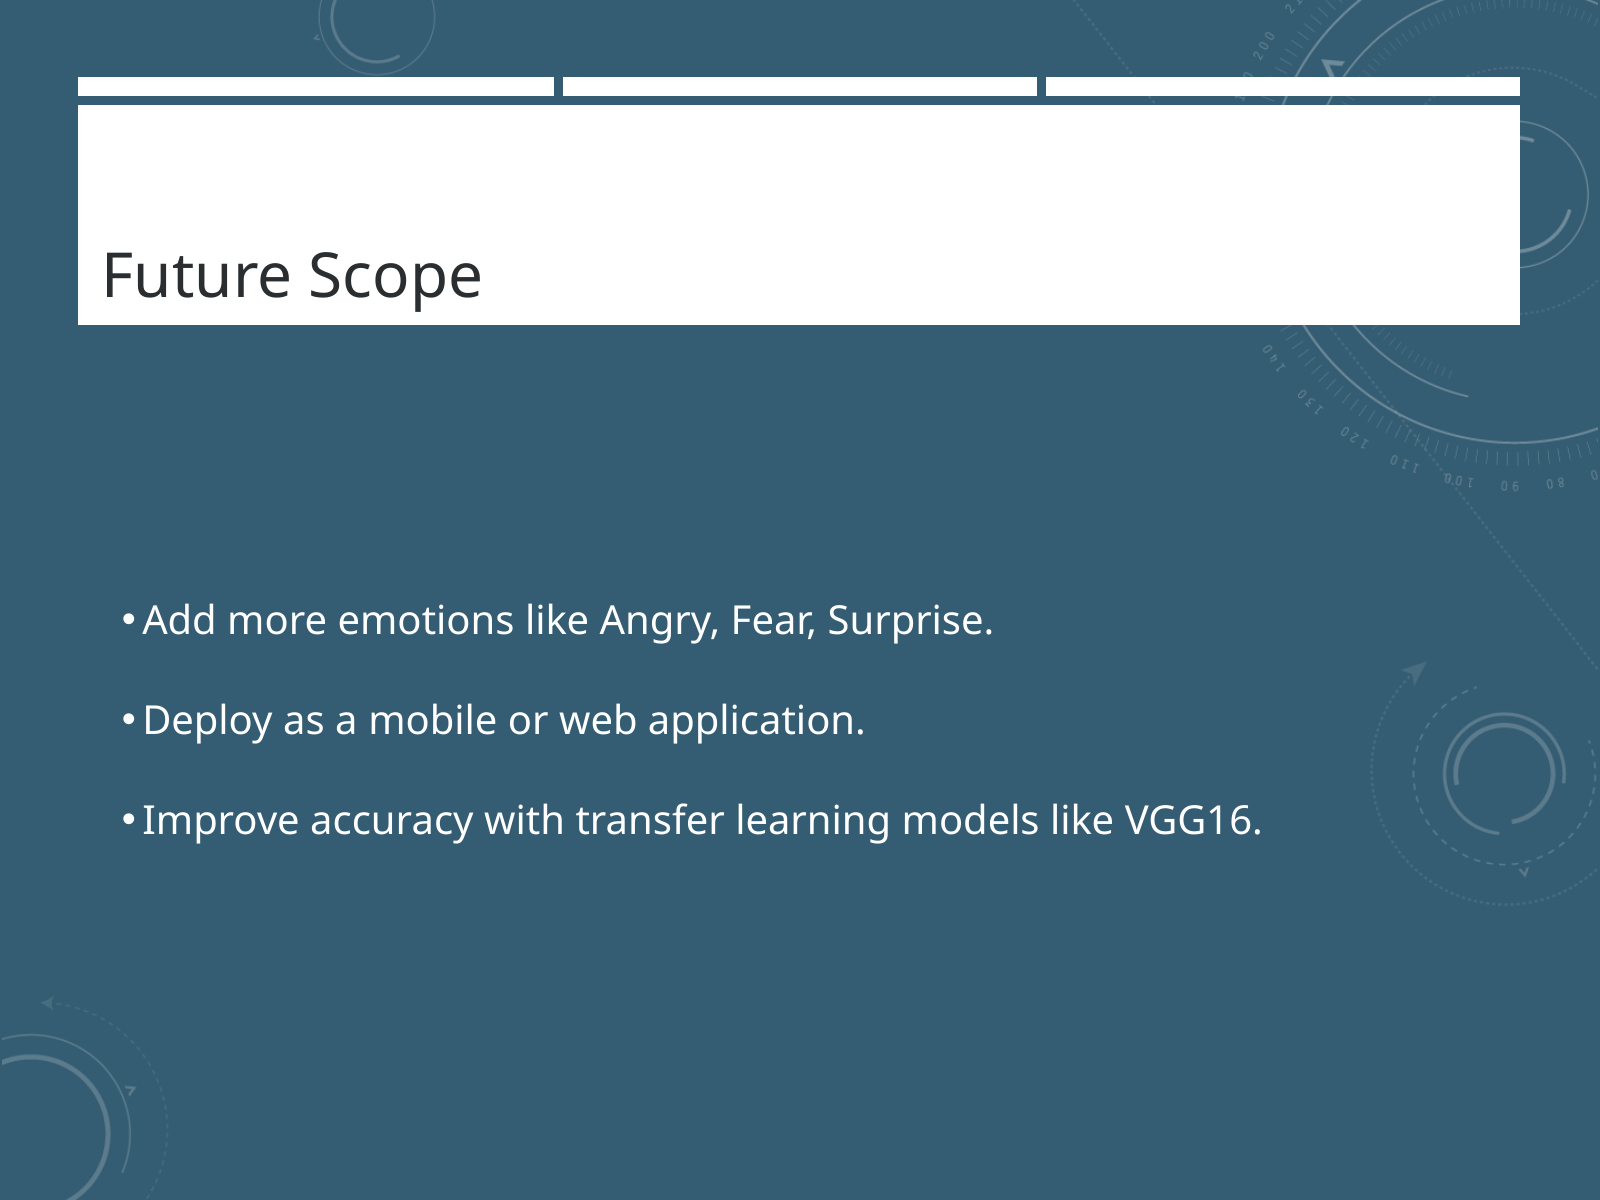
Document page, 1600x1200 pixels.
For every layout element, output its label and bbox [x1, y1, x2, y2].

picture [2, 0, 1598, 1200]
text_box [562, 76, 1038, 97]
text_box [78, 104, 1521, 326]
text_box [101, 119, 1500, 311]
text_box [101, 389, 1500, 1026]
text_box [78, 76, 555, 97]
text_box [1045, 76, 1521, 97]
